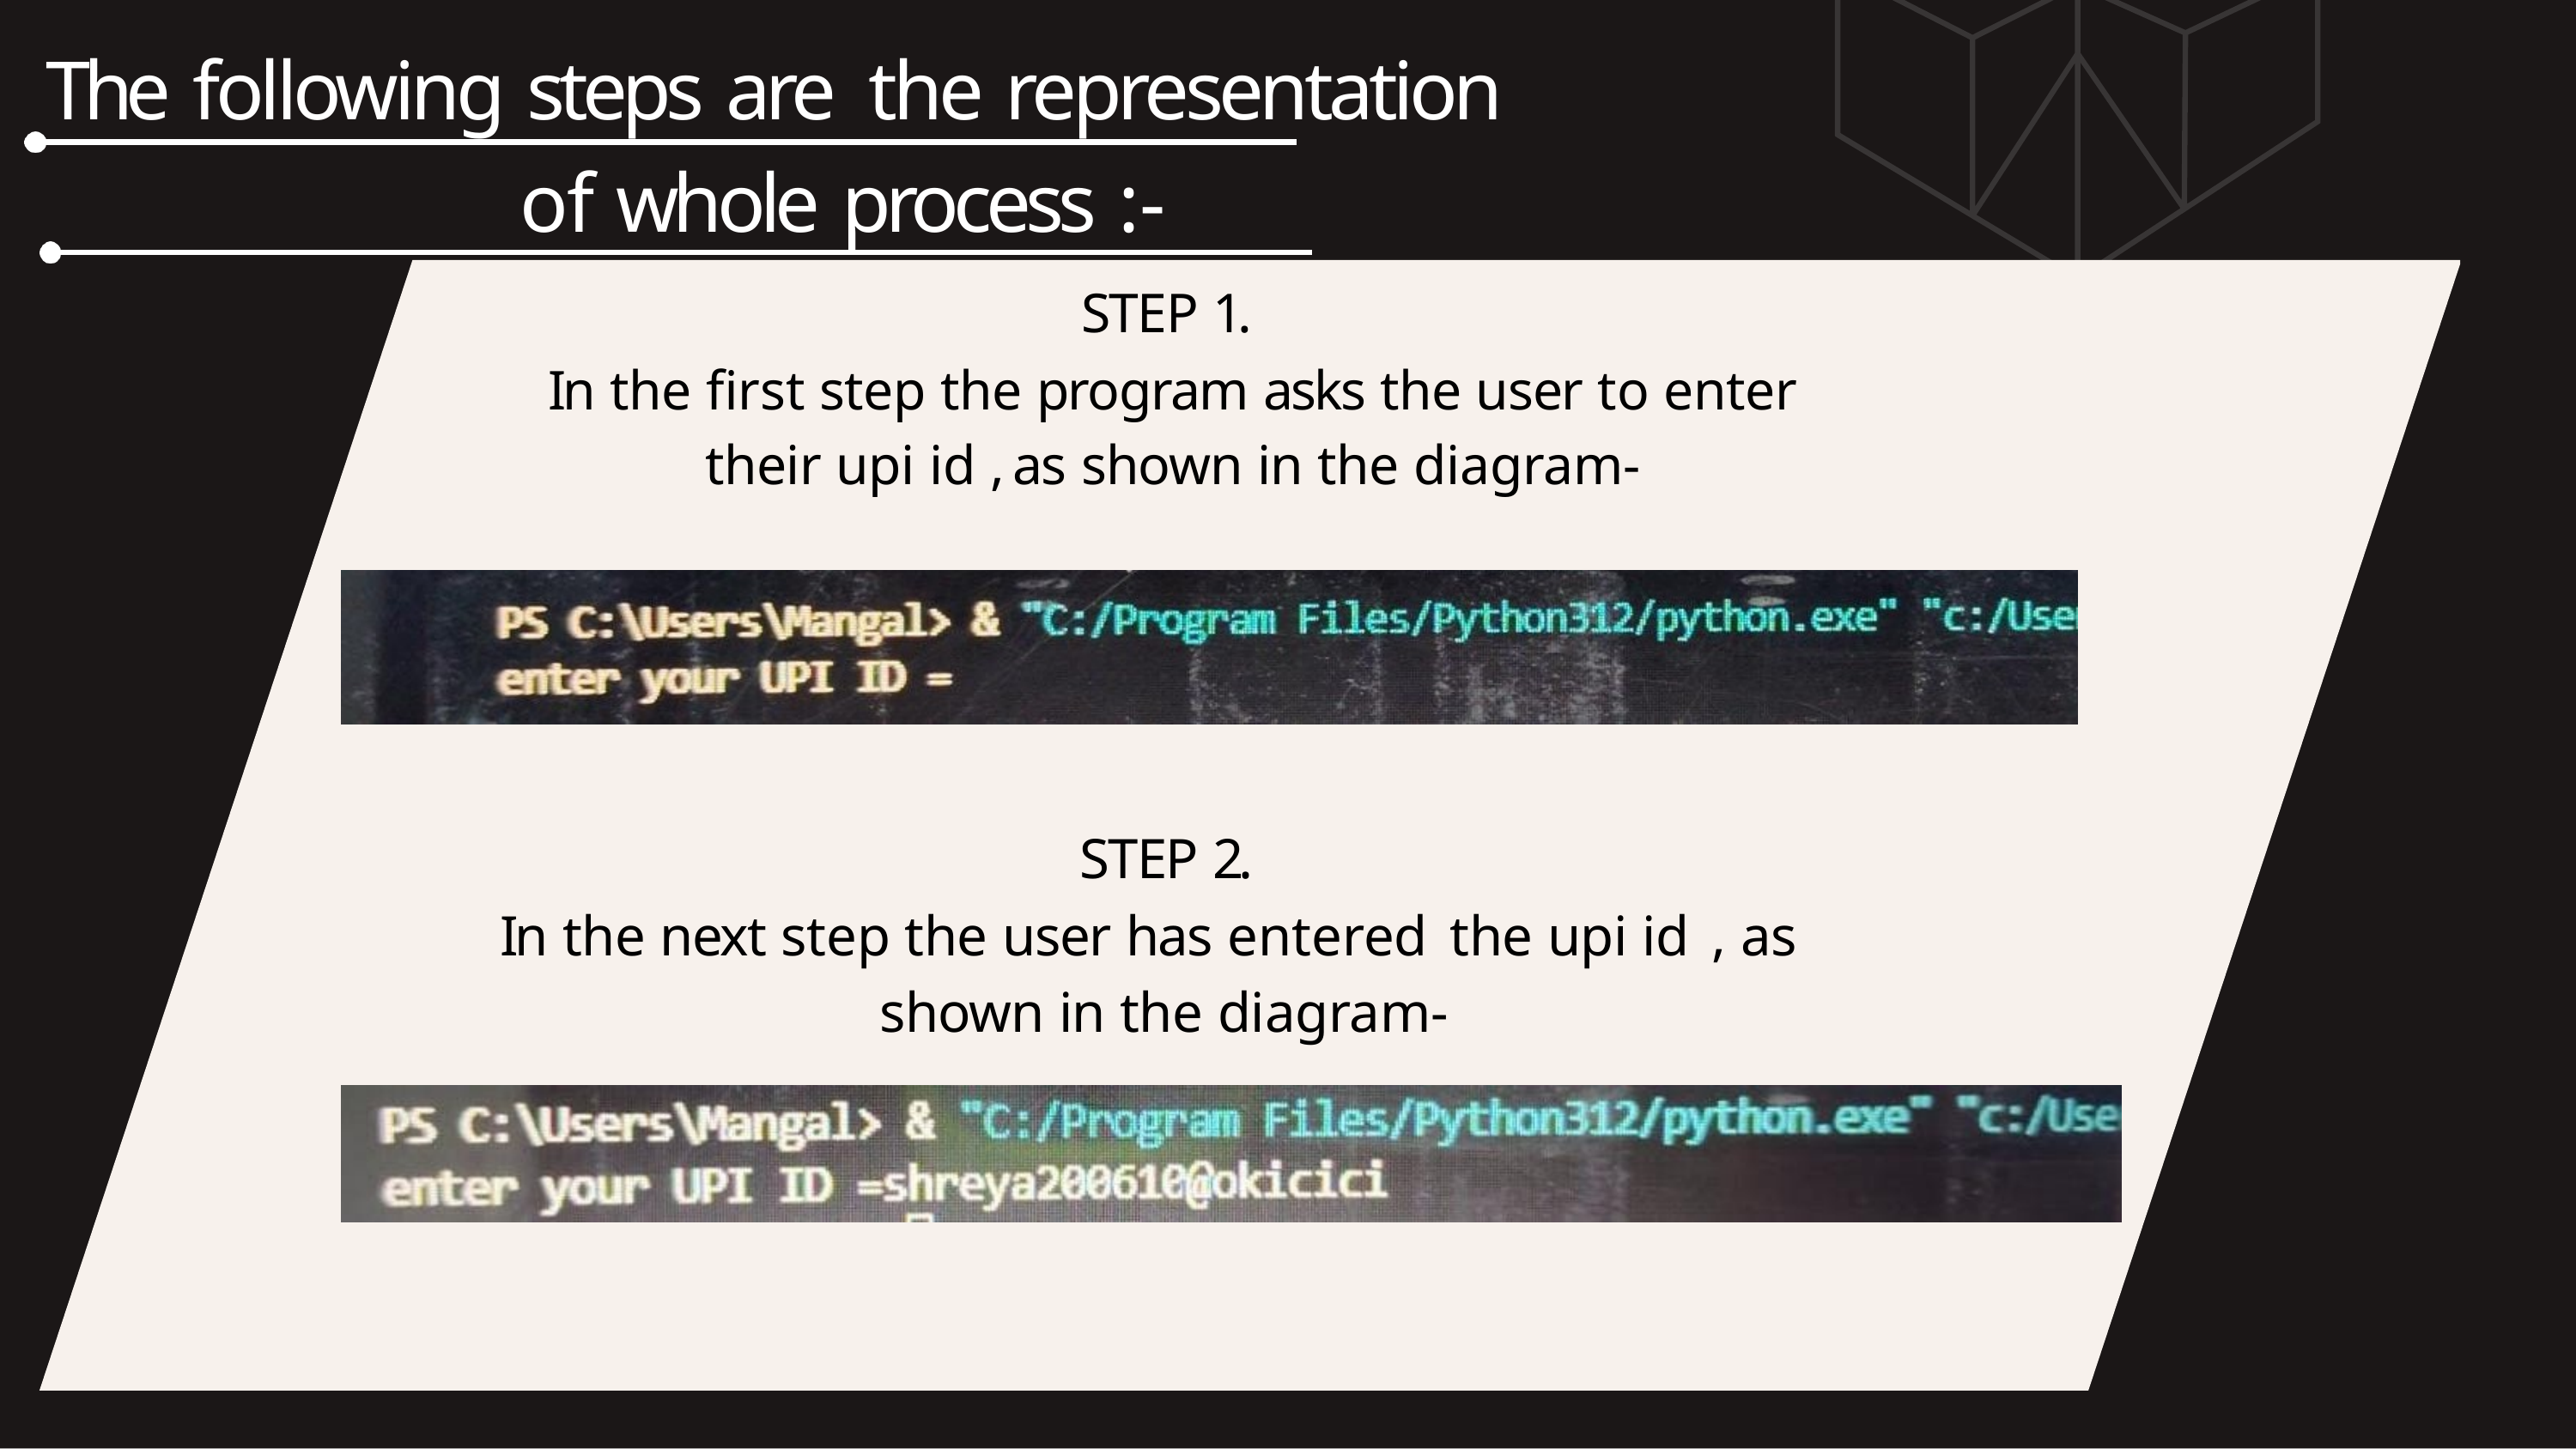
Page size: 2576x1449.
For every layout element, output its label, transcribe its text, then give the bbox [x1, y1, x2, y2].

text_box of whole process :- [518, 161, 1259, 238]
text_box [39, 240, 2461, 1391]
text_box [1834, 0, 2321, 238]
title The following steps are the representation [44, 37, 1733, 238]
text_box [23, 130, 1297, 154]
